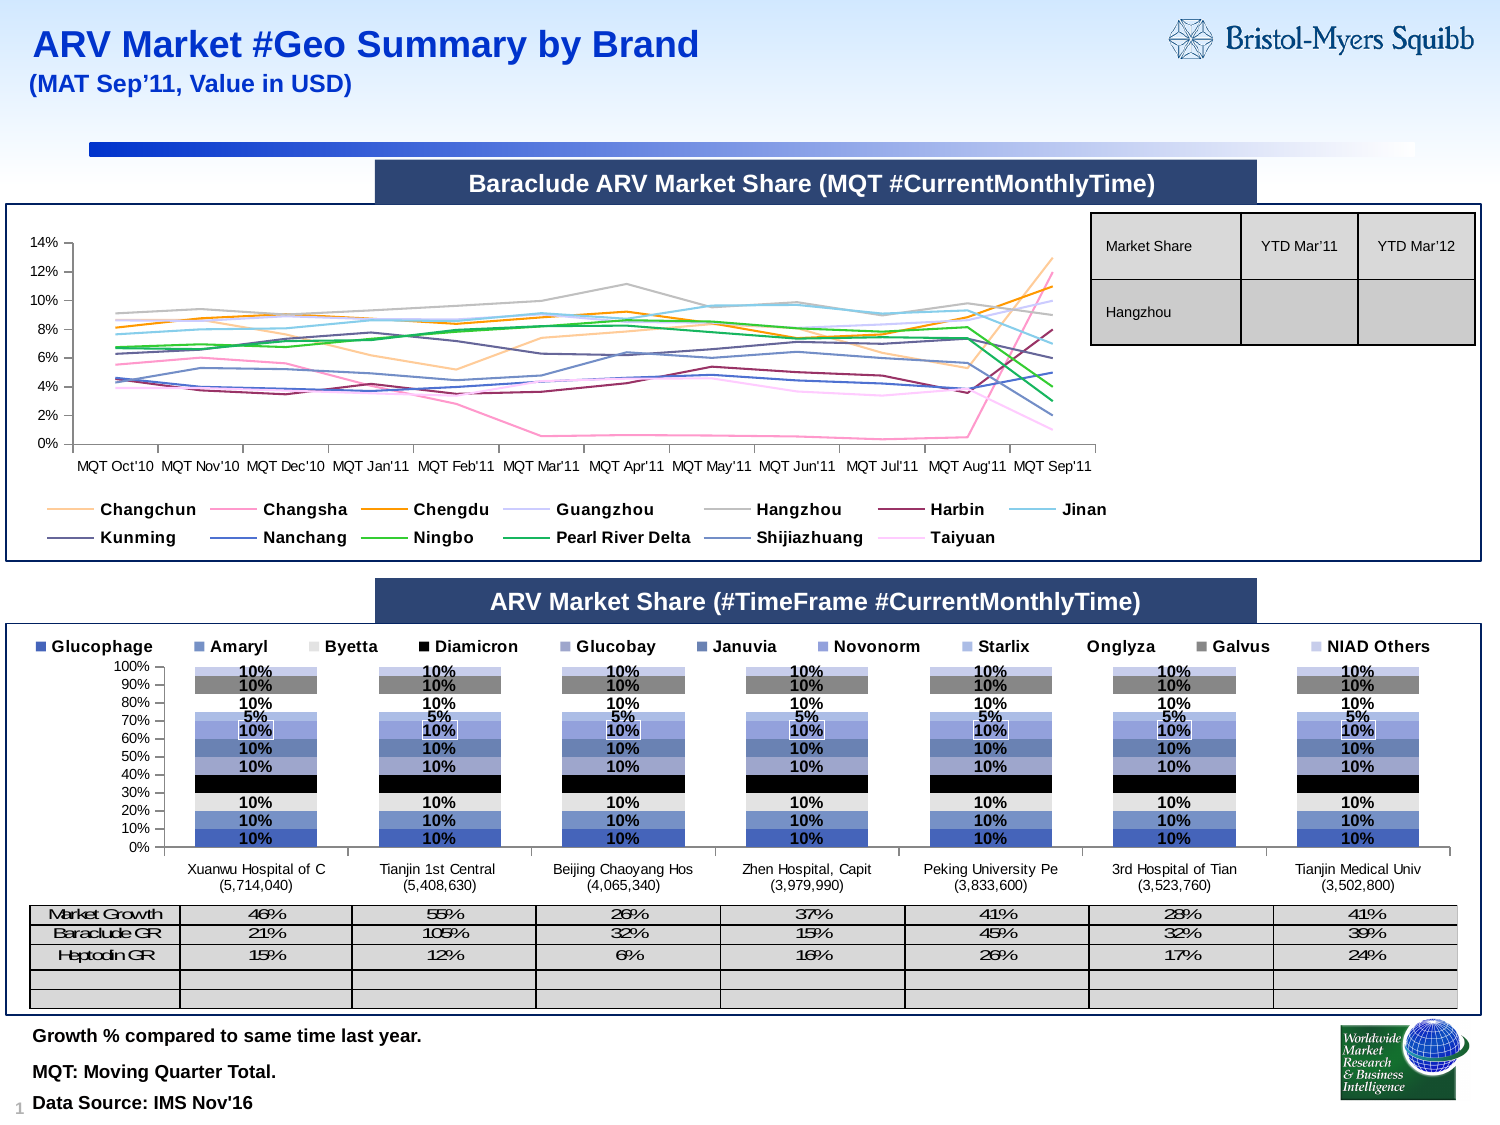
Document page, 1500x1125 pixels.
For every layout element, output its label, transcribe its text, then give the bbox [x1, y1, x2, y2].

text_box [6, 623, 1482, 1016]
chart [0, 626, 1468, 930]
text_box ARV Market Share (#TimeFrame #CurrentMonthlyTime) [375, 578, 1257, 624]
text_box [28, 938, 1460, 1010]
text_box Data Source: IMS Nov'16 [24, 1082, 1176, 1121]
chart [23, 211, 1480, 563]
text_box Growth % compared to same time last year. [24, 1018, 486, 1054]
text_box MQT: Moving Quarter Total. [24, 1057, 303, 1090]
text_box Baraclude ARV Market Share (MQT #CurrentMonthlyTime) [374, 159, 1257, 205]
text_box (MAT Sep’11, Value in USD) [14, 59, 1413, 138]
picture [1157, 9, 1485, 65]
text_box [6, 203, 1482, 561]
title ARV Market #Geo Summary by Brand [18, 12, 1471, 151]
